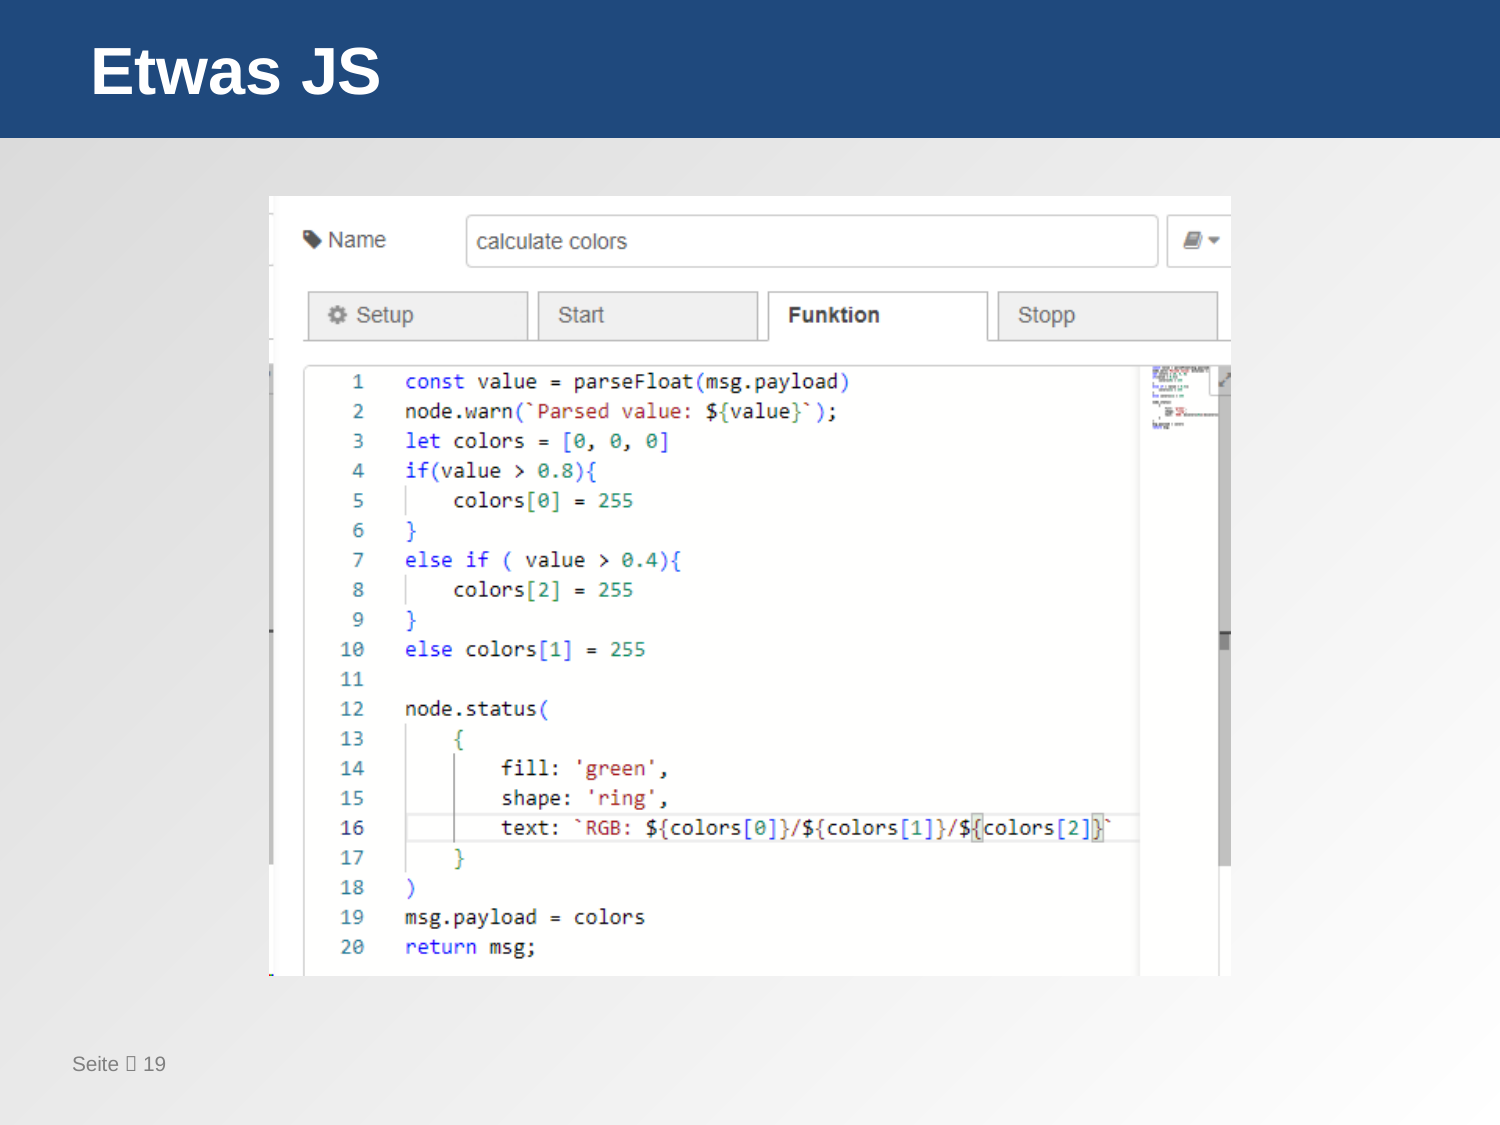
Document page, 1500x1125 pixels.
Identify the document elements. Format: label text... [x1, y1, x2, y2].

title Etwas JS [75, 20, 1425, 208]
picture [269, 196, 1231, 976]
